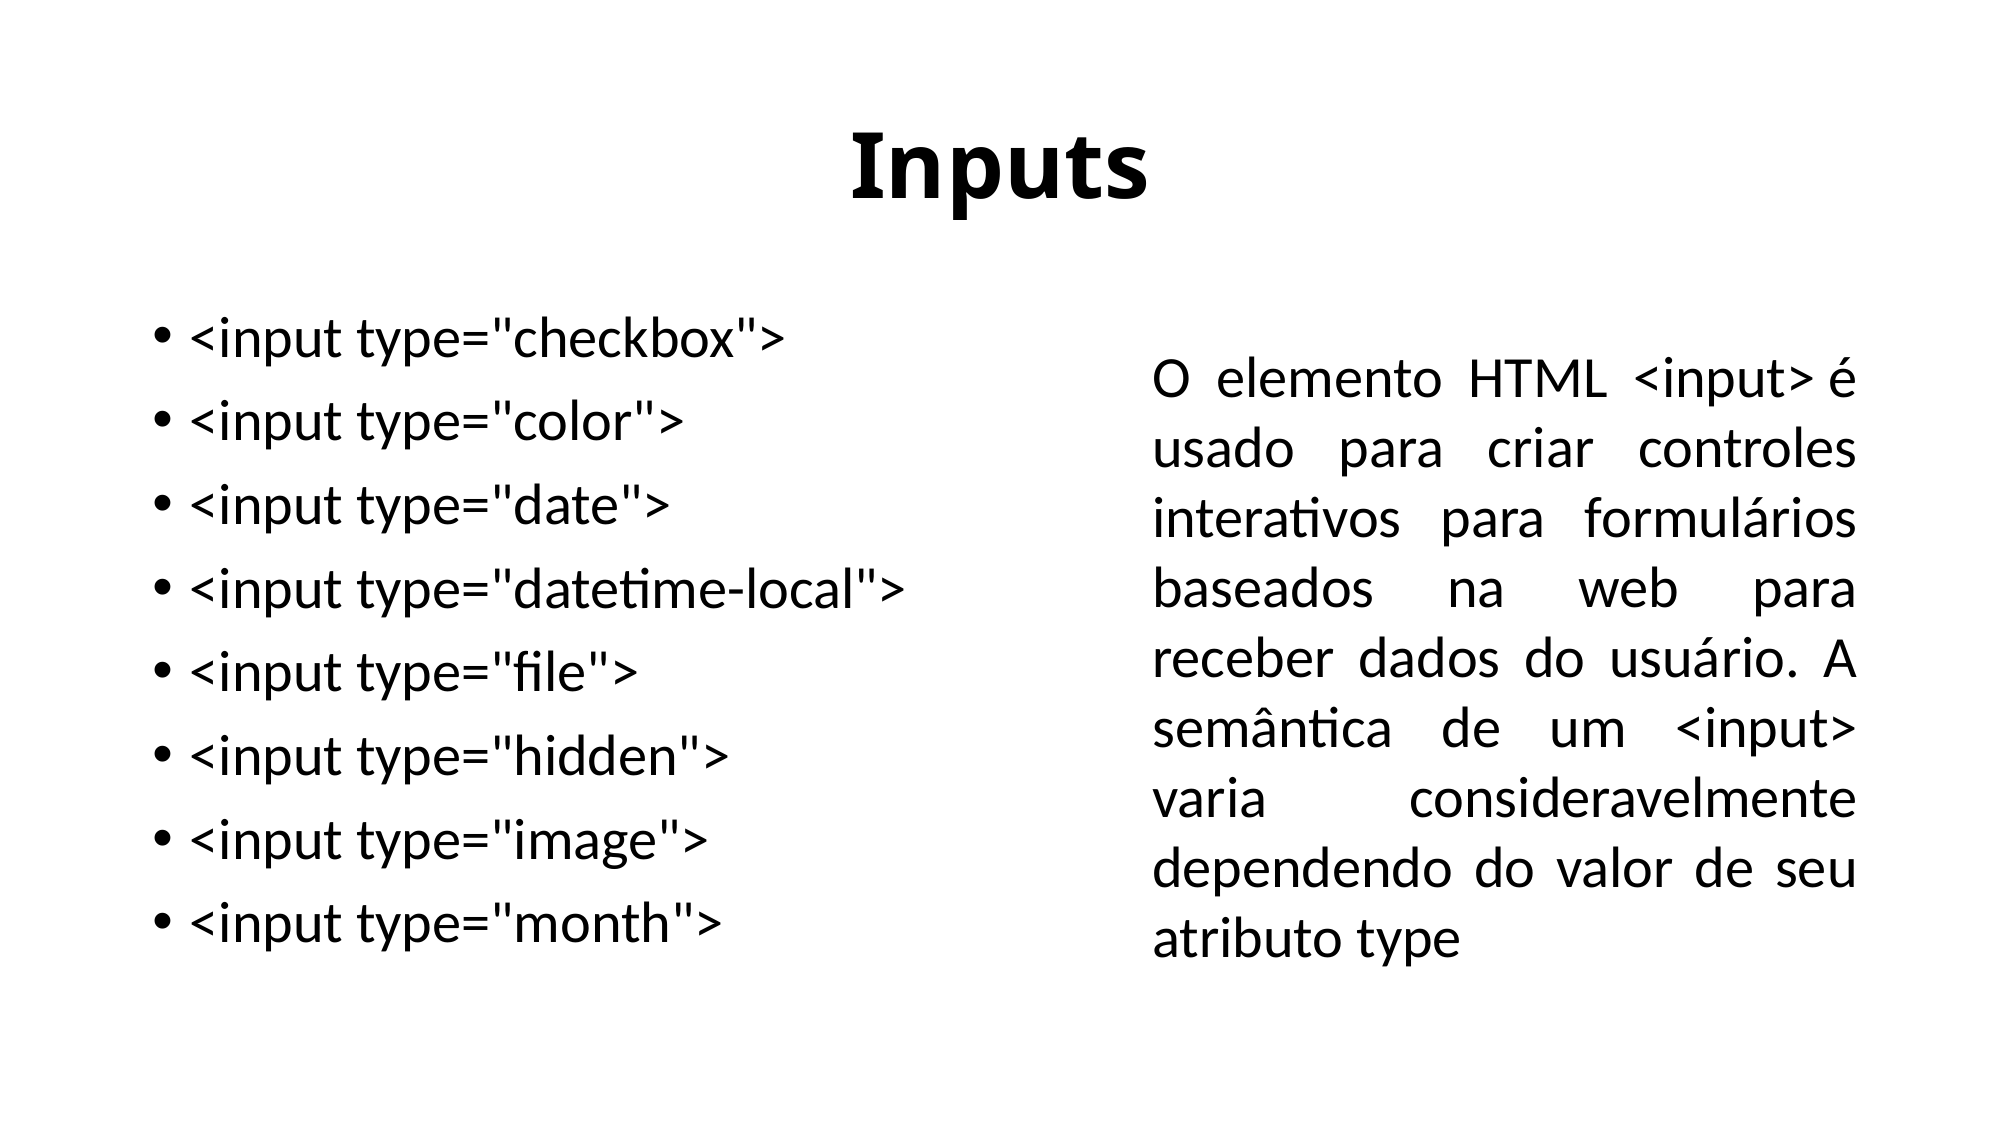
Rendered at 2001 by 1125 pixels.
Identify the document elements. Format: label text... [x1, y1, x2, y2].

text_box O elemento HTML <input> é usado para criar controles interativos para formulários baseados na web para receber dados do usuário. A semântica de um <input> varia consideravelmente dependendo do valor de seu atributo type [1137, 332, 1873, 977]
list <input type="checkbox"> <input type="color"> <input type="date"> <input type="datetime-local"> <input type="file"> <input type="hidden"> <input type="image"> <input type="month"> [137, 299, 1863, 1014]
title Inputs [137, 59, 1863, 278]
